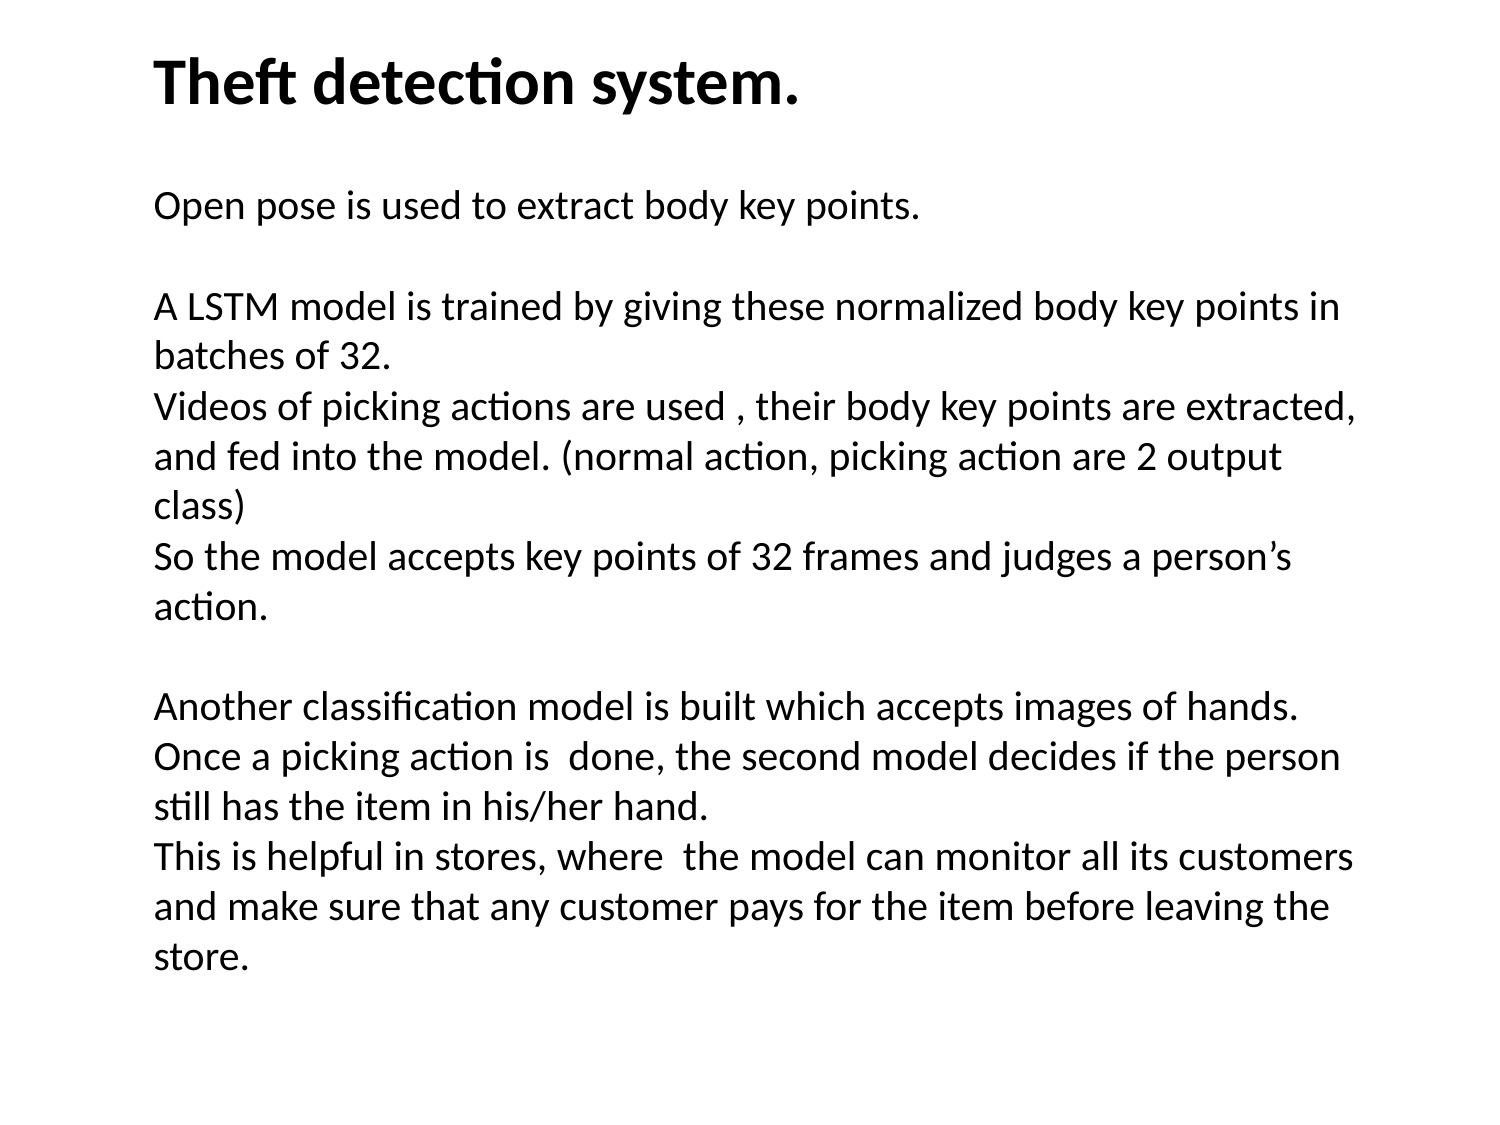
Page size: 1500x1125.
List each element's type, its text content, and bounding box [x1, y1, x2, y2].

text_box Theft detection system. Open pose is used to extract body key points. A LSTM model is trained by giving these normalized body key points in batches of 32. Videos of picking actions are used , their body key points are extracted, and fed into the model. (normal action, picking action are 2 output class) So the model accepts key points of 32 frames and judges a person’s action. Another classification model is built which accepts images of hands. Once a picking action is done, the second model decides if the person still has the item in his/her hand. This is helpful in stores, where the model can monitor all its customers and make sure that any customer pays for the item before leaving the store. [138, 30, 1376, 1036]
